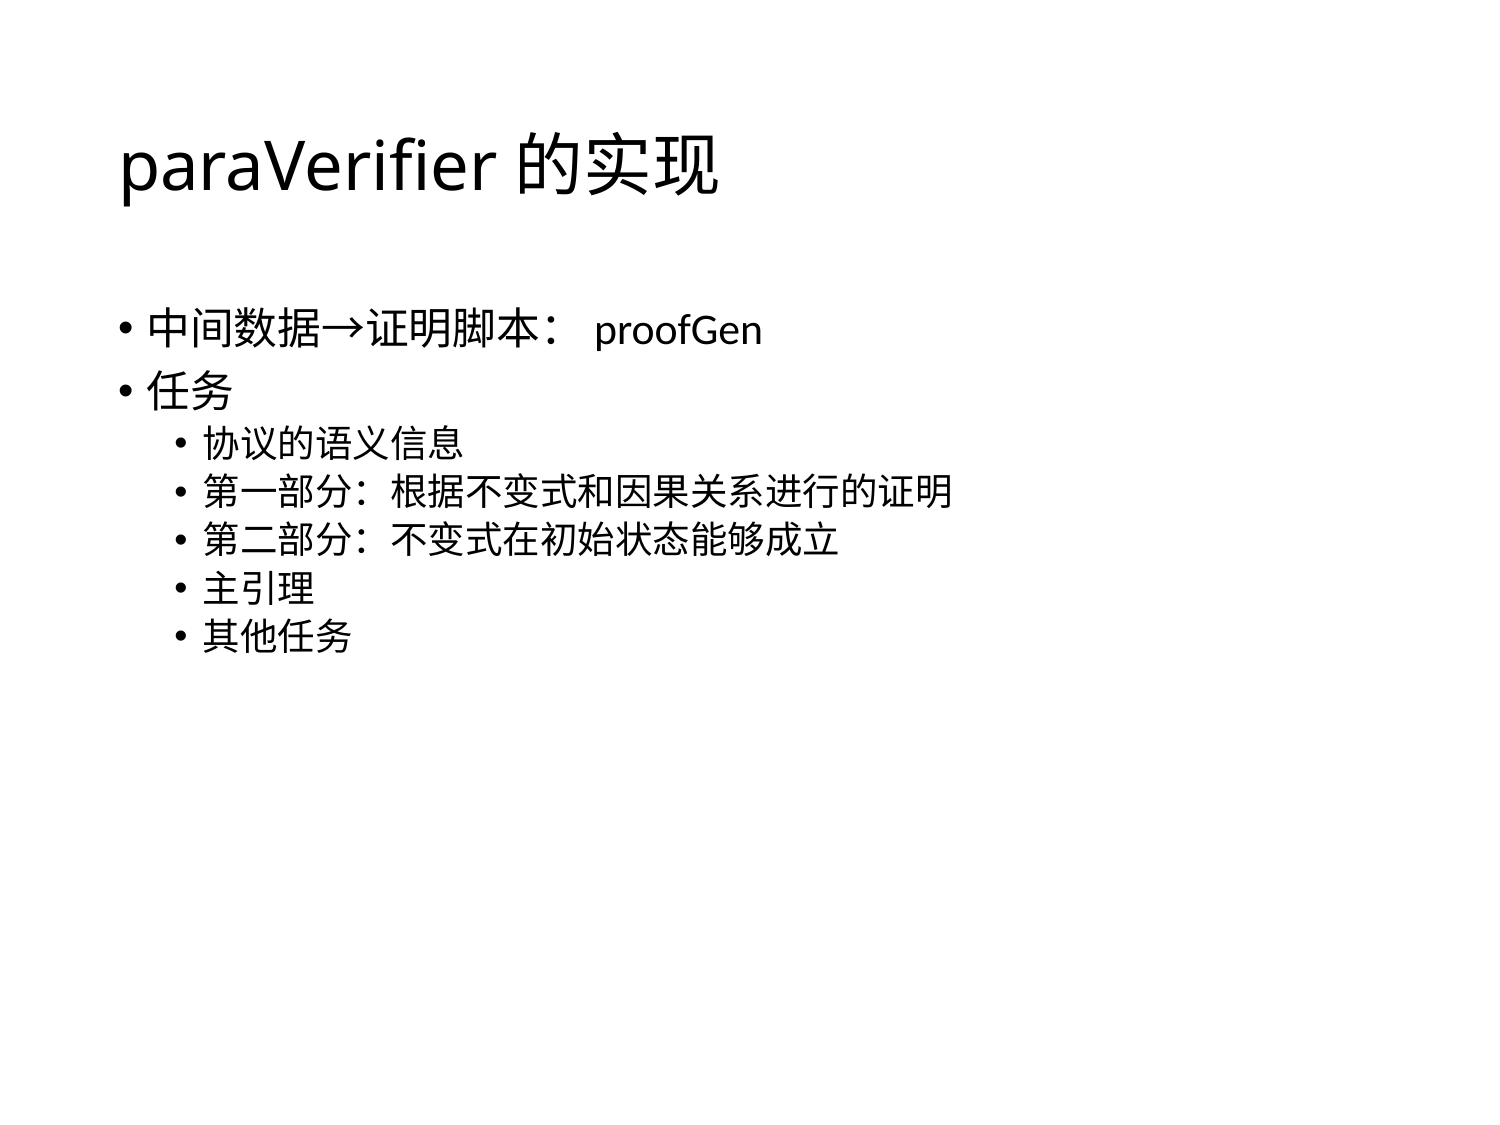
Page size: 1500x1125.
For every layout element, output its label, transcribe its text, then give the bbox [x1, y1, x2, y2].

title paraVerifier的实现 [103, 59, 1397, 278]
list 中间数据→证明脚本：proofGen 任务 协议的语义信息 第一部分：根据不变式和因果关系进行的证明 第二部分：不变式在初始状态能够成立 主引理 其他任务 [103, 299, 1397, 691]
